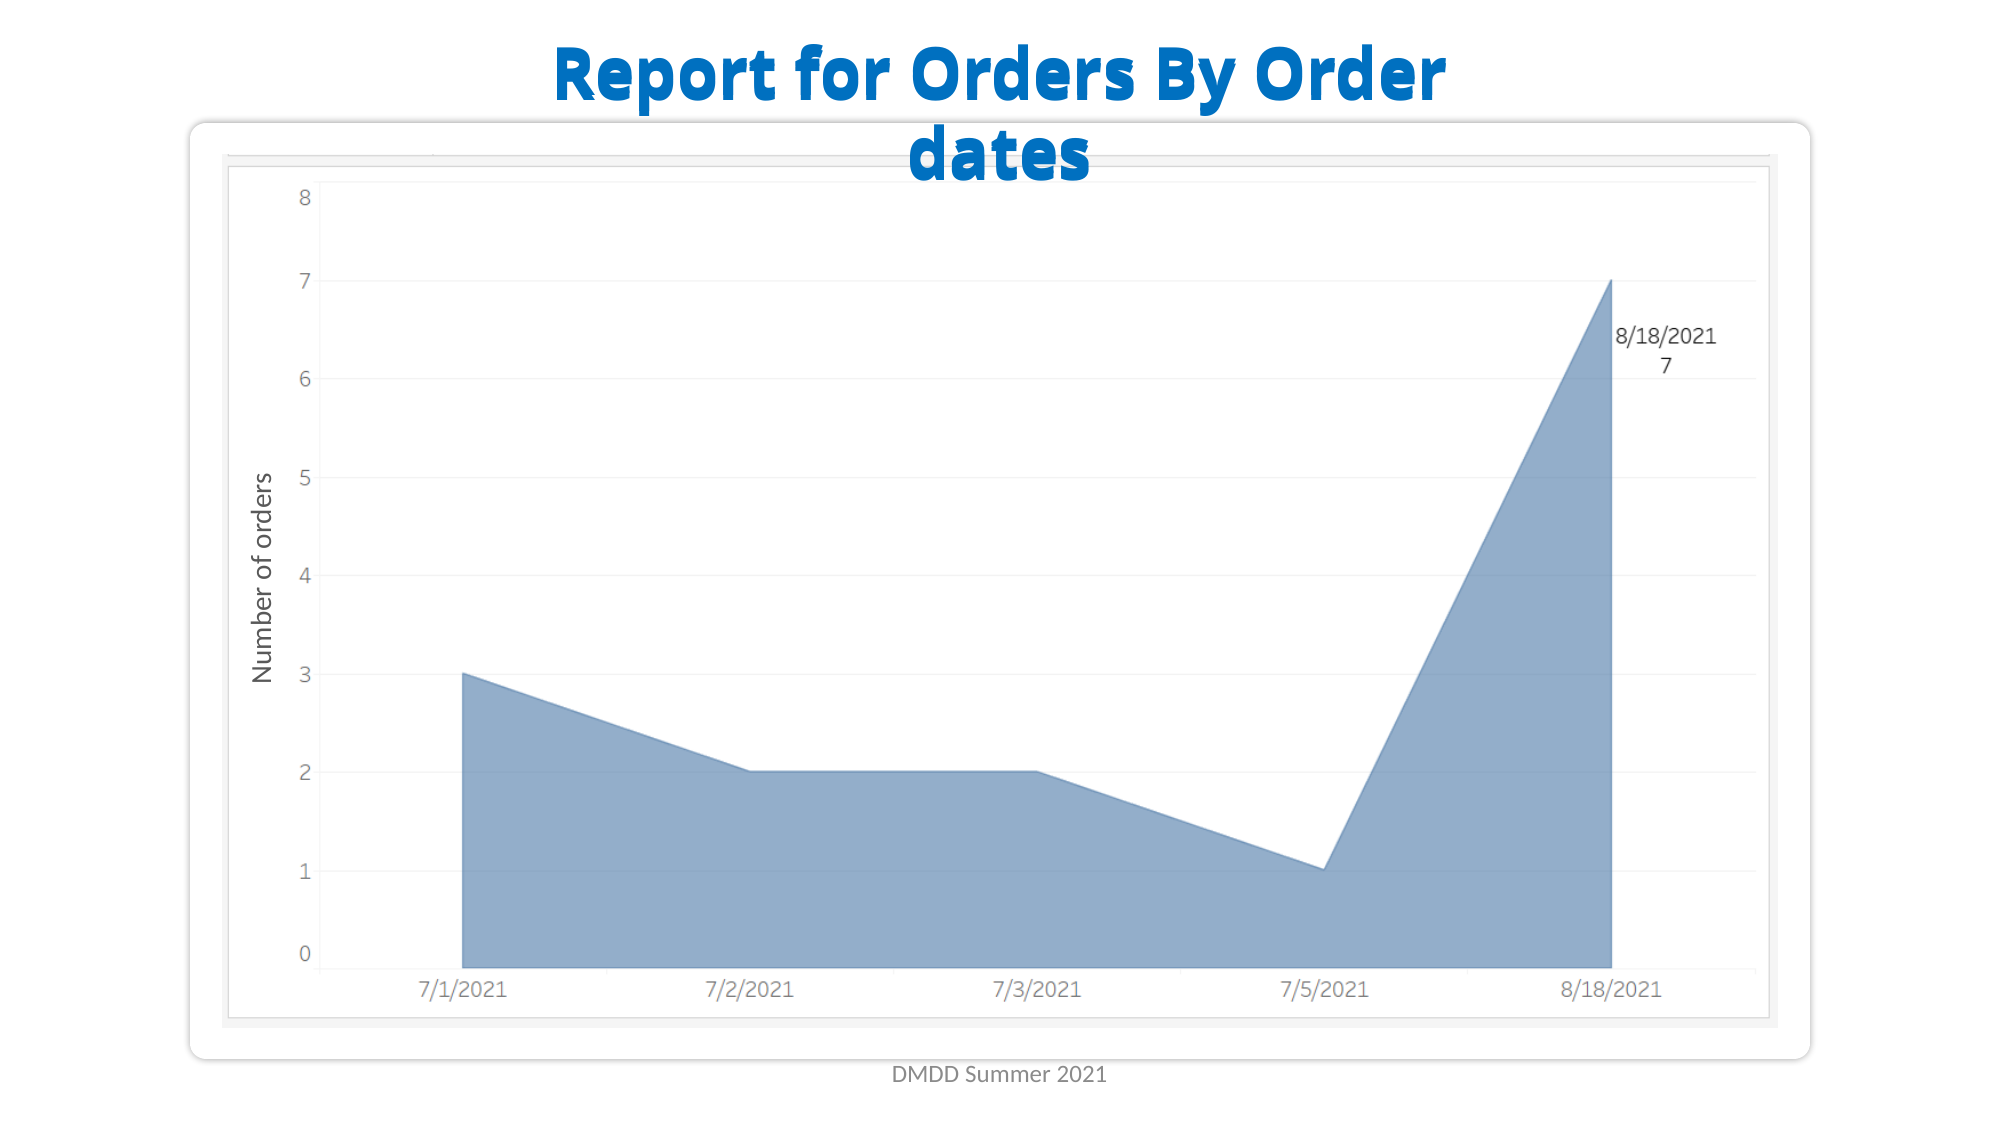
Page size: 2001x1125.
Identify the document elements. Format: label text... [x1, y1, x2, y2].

picture [221, 153, 1779, 1029]
footer DMDD Summer 2021 [662, 1042, 1338, 1103]
text_box Report for Orders By Order dates [442, 21, 1558, 153]
